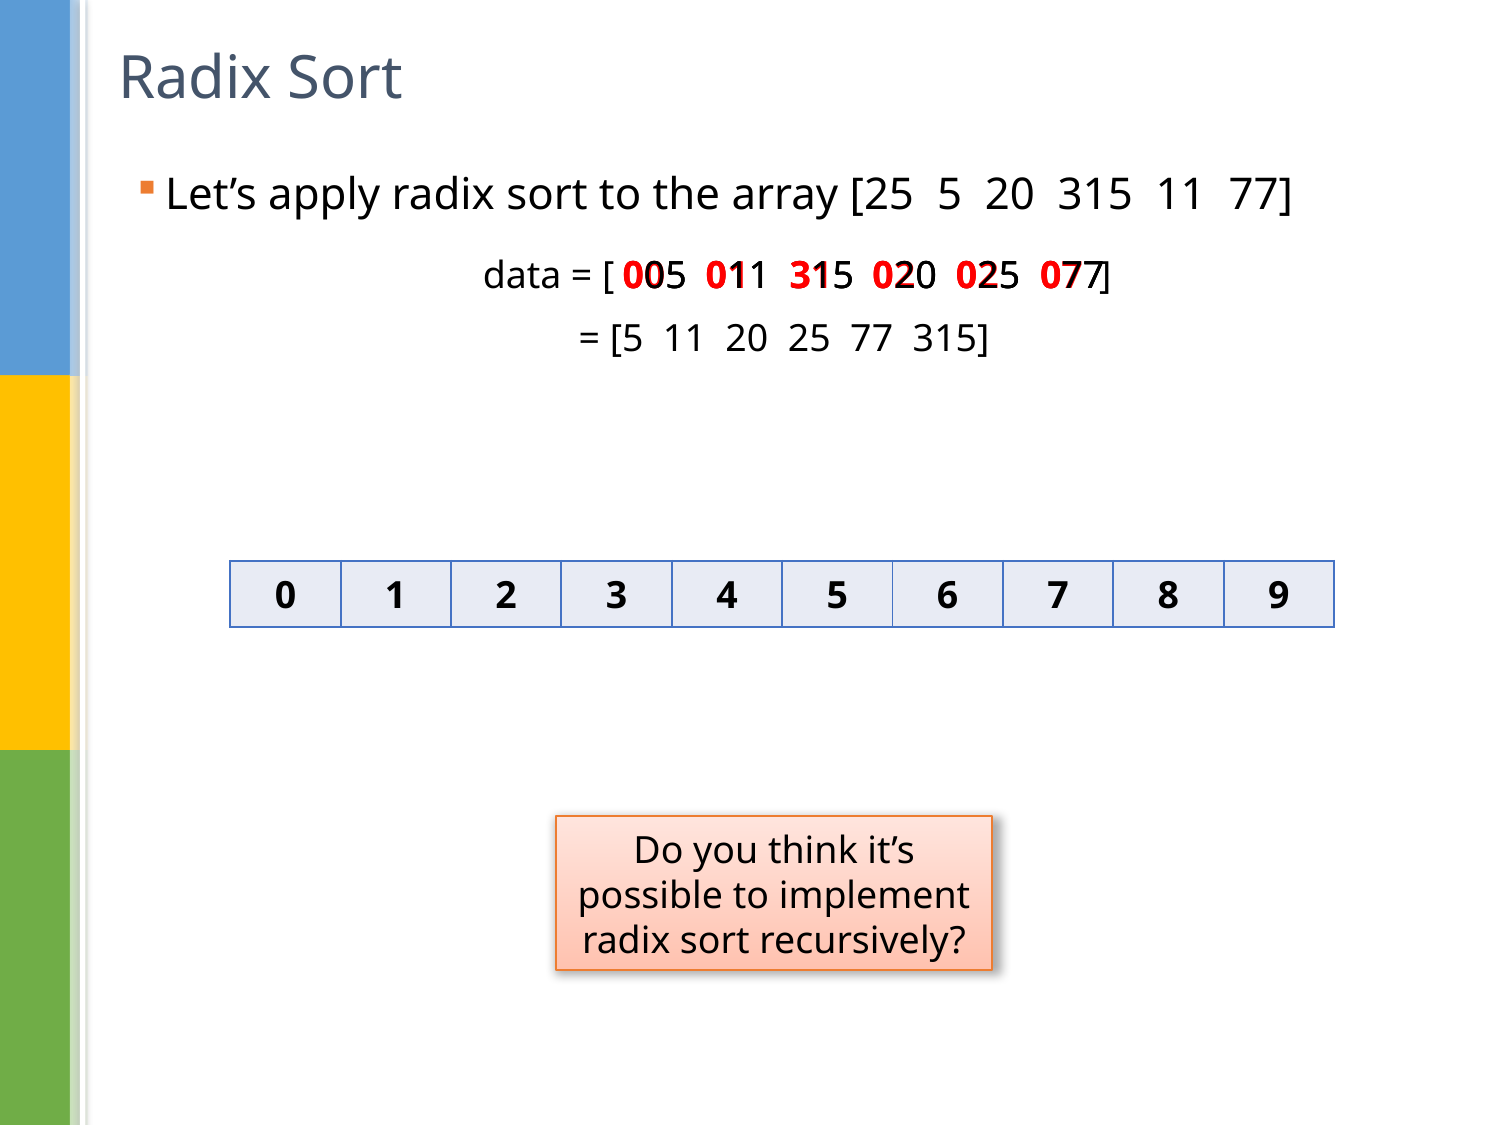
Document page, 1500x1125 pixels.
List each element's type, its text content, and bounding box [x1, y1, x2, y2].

table_header 9 [1225, 562, 1333, 626]
table_header 8 [1114, 562, 1223, 626]
text_box = [5 11 20 25 77 315] [446, 308, 1122, 365]
text_box 315 [789, 245, 872, 302]
text_box 020 [872, 245, 955, 302]
table_header 2 [452, 562, 560, 626]
table_header 0 [231, 562, 340, 626]
table_header 7 [1004, 562, 1112, 626]
table_header 1 [342, 562, 450, 626]
title Radix Sort [103, 31, 1444, 119]
table_header 5 [783, 562, 892, 626]
text_box 077 [1039, 245, 1123, 302]
text_box 011 [705, 245, 789, 302]
table_header 6 [893, 562, 1002, 626]
text_box 005 [604, 245, 705, 302]
text_box Do you think it’s possible to implement radix sort recursively? [555, 815, 993, 971]
list Let’s apply radix sort to the array [25 5 20 315 11 77] [122, 164, 1444, 1083]
table_header 4 [673, 562, 781, 626]
text_box 025 [955, 245, 1039, 302]
table_header 3 [562, 562, 671, 626]
